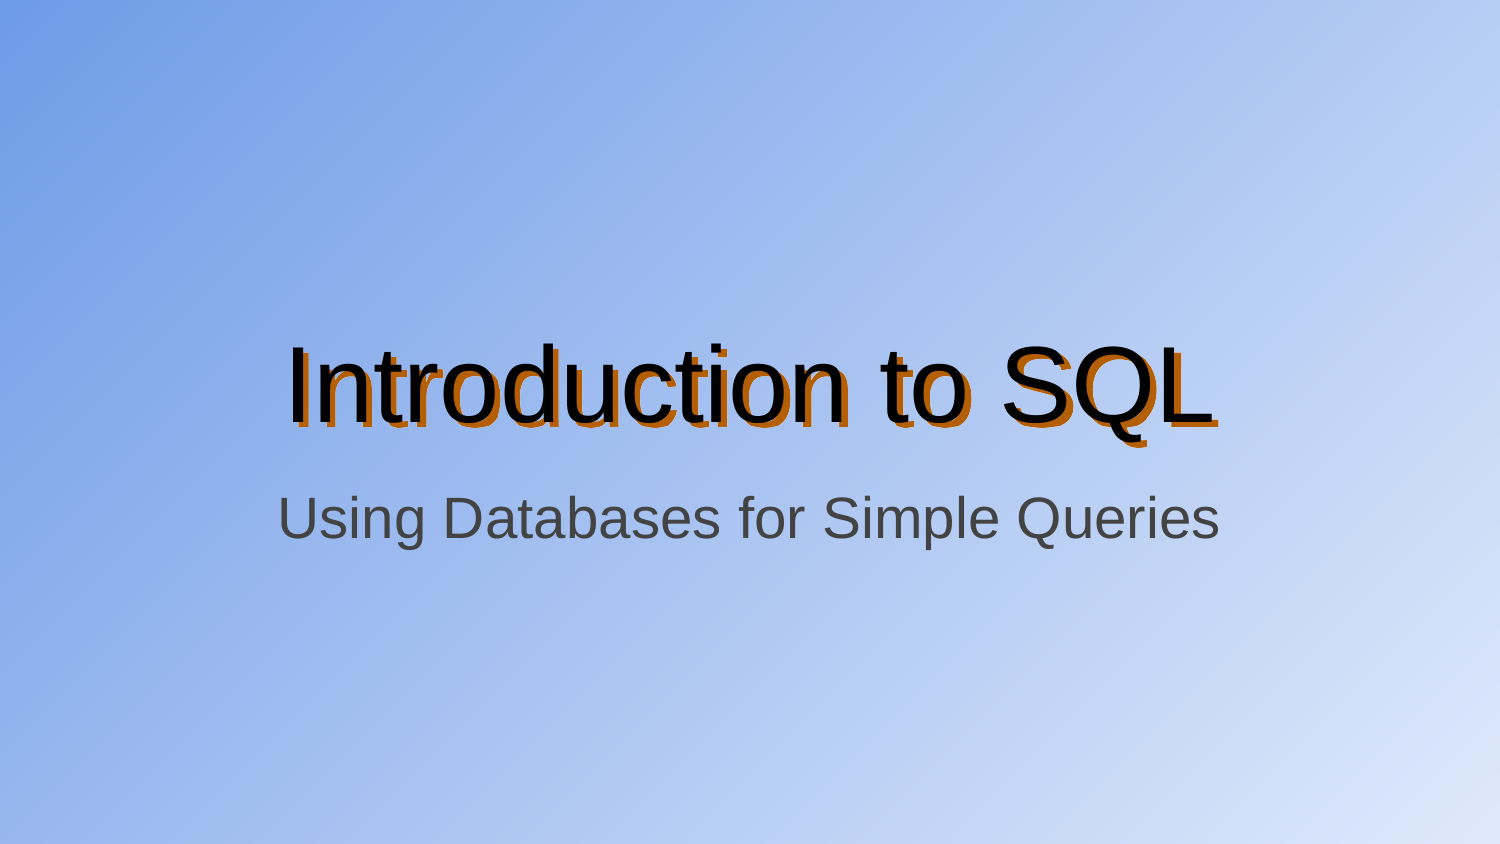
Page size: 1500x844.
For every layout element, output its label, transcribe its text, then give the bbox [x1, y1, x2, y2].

title Introduction to SQL [51, 122, 1449, 459]
subtitle Using Databases for Simple Queries [51, 464, 1449, 595]
